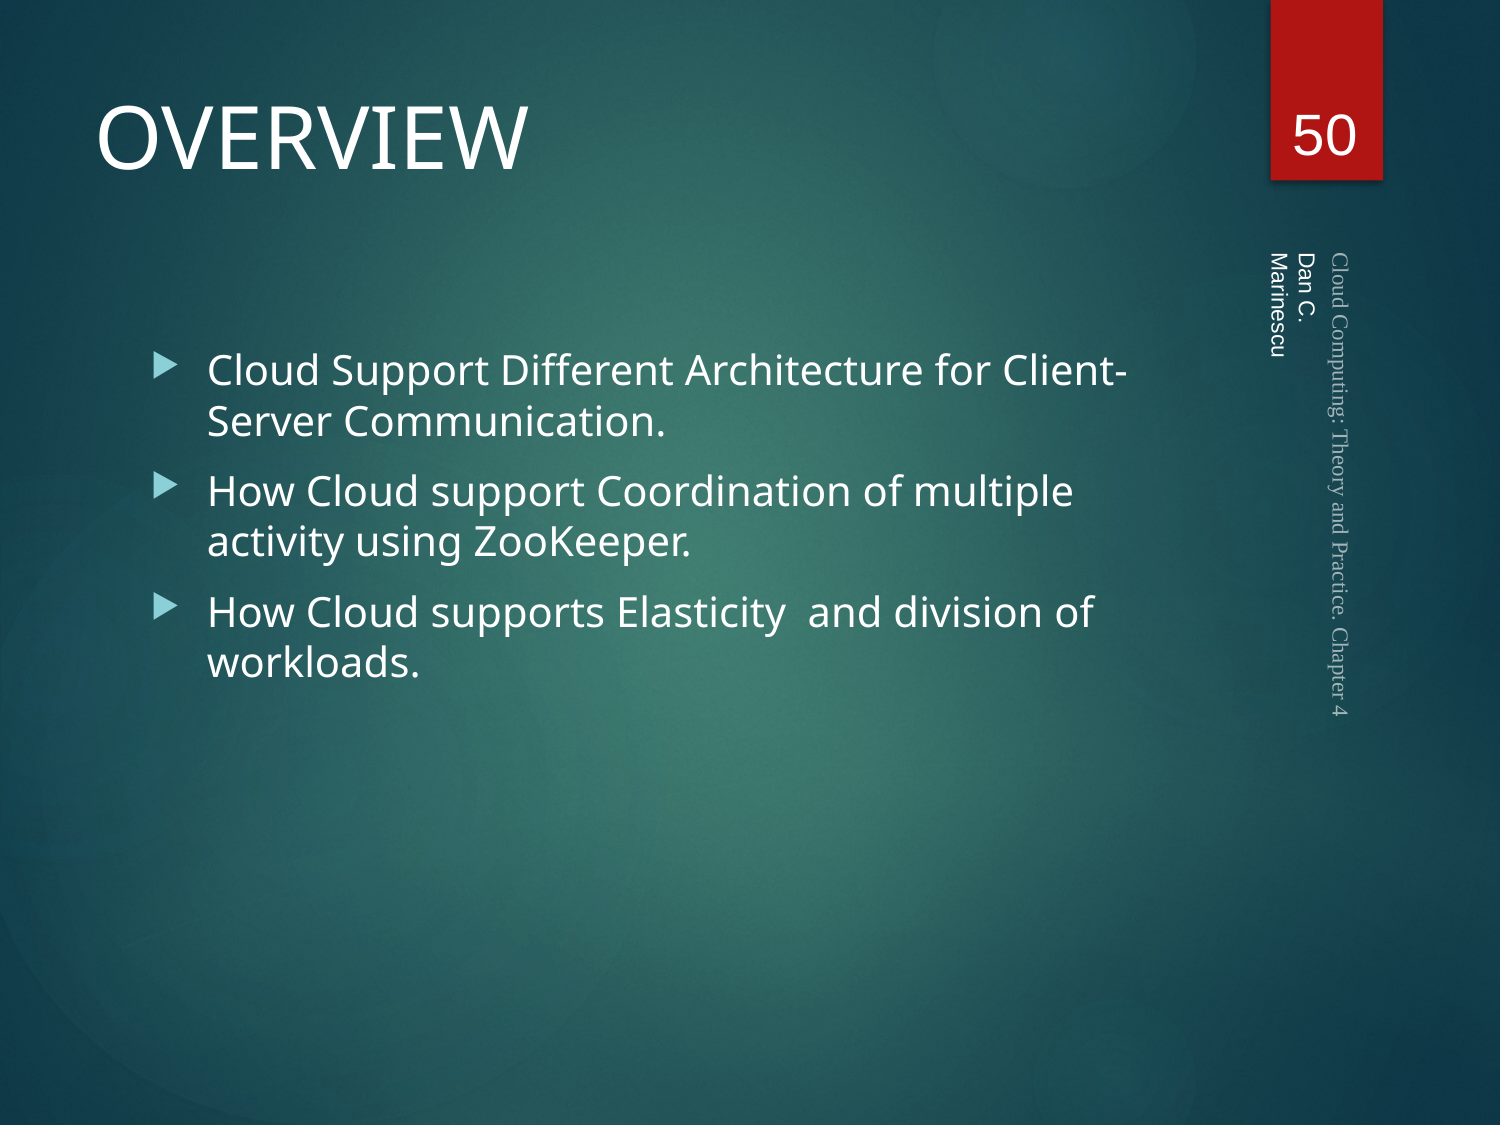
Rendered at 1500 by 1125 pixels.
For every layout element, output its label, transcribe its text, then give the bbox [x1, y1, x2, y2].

slide_number Dan C. Marinescu [1292, 237, 1320, 400]
picture [0, 0, 1500, 1125]
footer Cloud Computing: Theory and Practice. Chapter 4 [1320, 237, 1358, 871]
list Cloud Support Different Architecture for Client-Server Communication. How Cloud support Coordination of multiple activity using ZooKeeper. How Cloud supports Elasticity and division of workloads. [135, 336, 1237, 1025]
slide_number 50 [1273, 48, 1377, 175]
title OVERVIEW [79, 74, 1237, 304]
